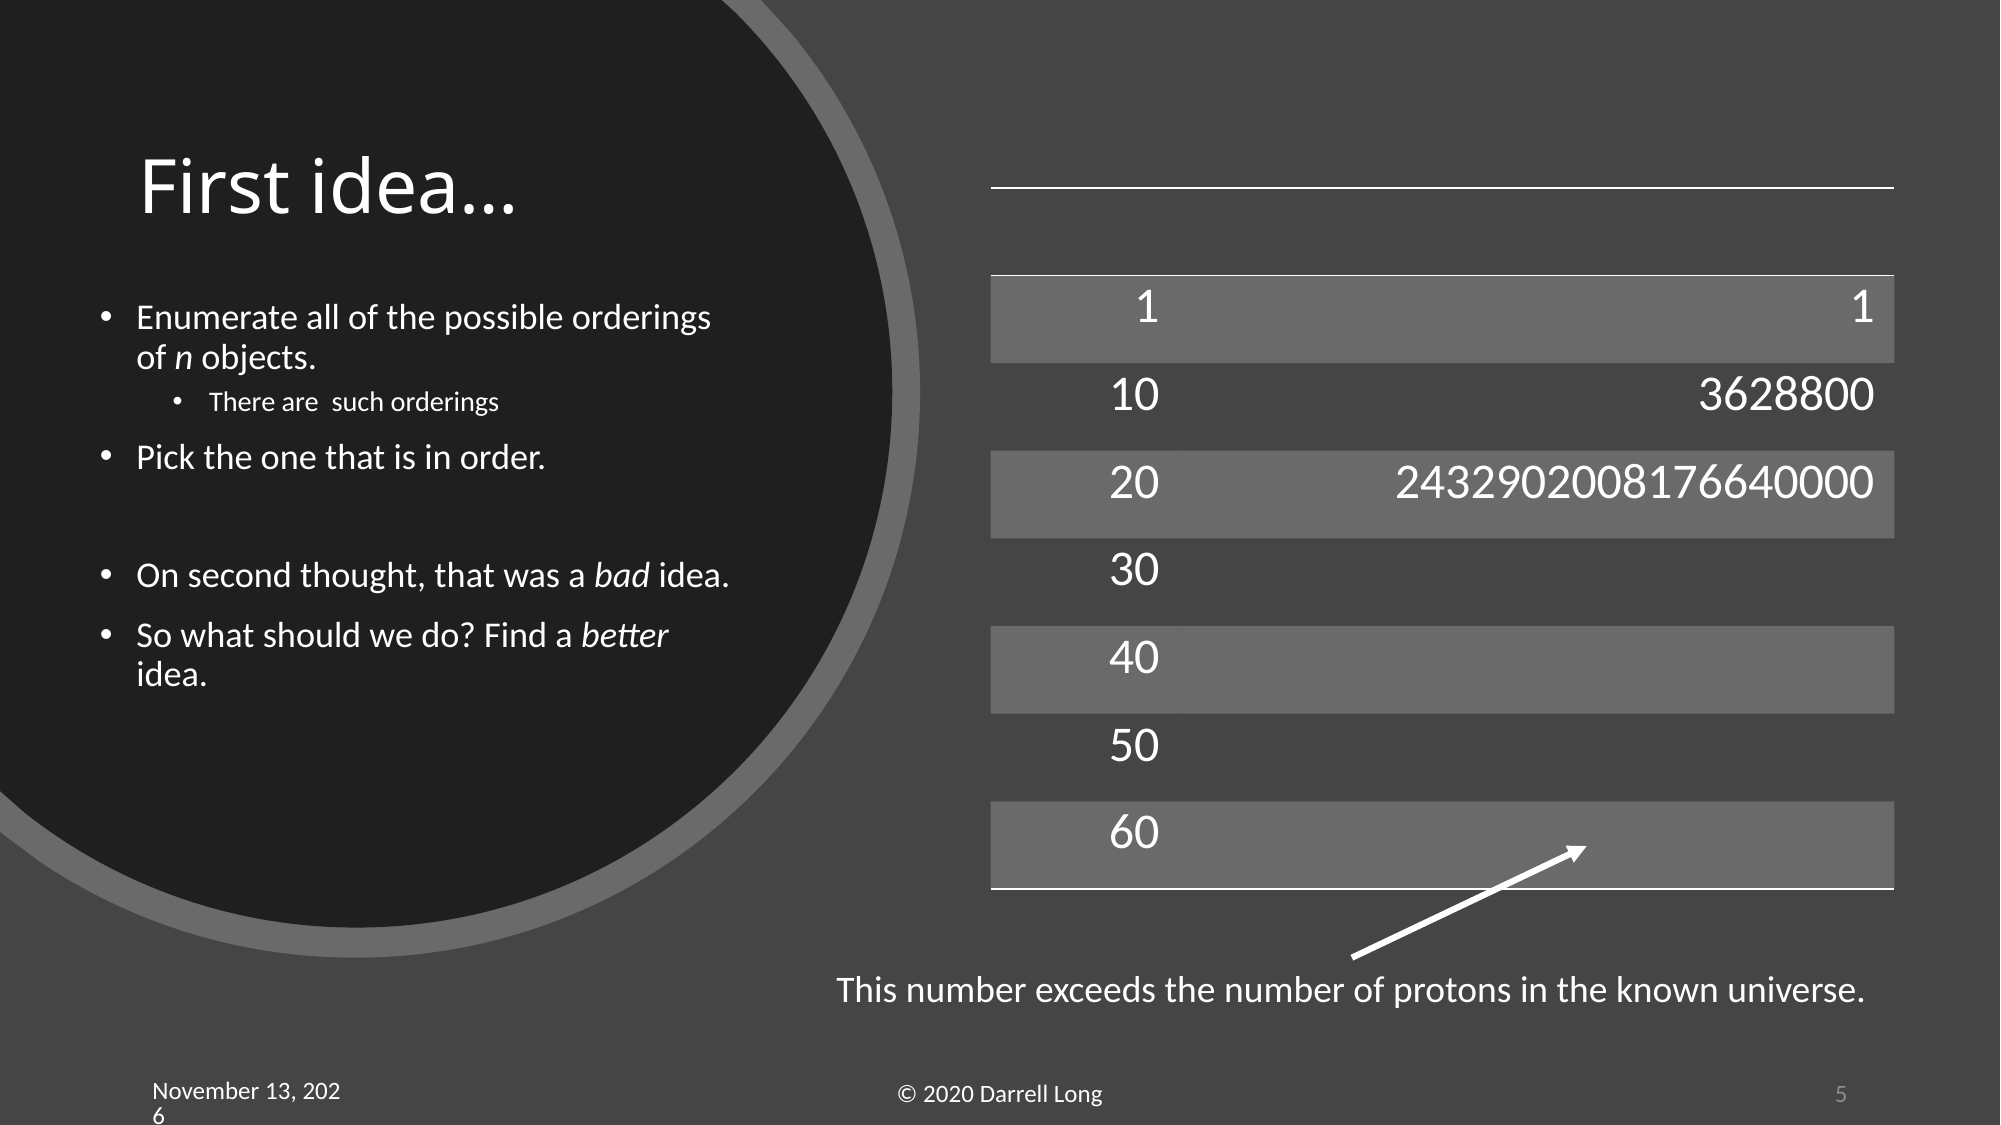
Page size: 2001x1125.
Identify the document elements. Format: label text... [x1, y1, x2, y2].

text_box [809, 845, 1895, 1019]
title First idea… [123, 103, 790, 275]
footer © 2020 Darrell Long [662, 1062, 1338, 1123]
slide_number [137, 1059, 365, 1120]
slide_number 5 [1412, 1062, 1863, 1123]
text_box [0, 0, 894, 929]
text_box [0, 0, 922, 959]
